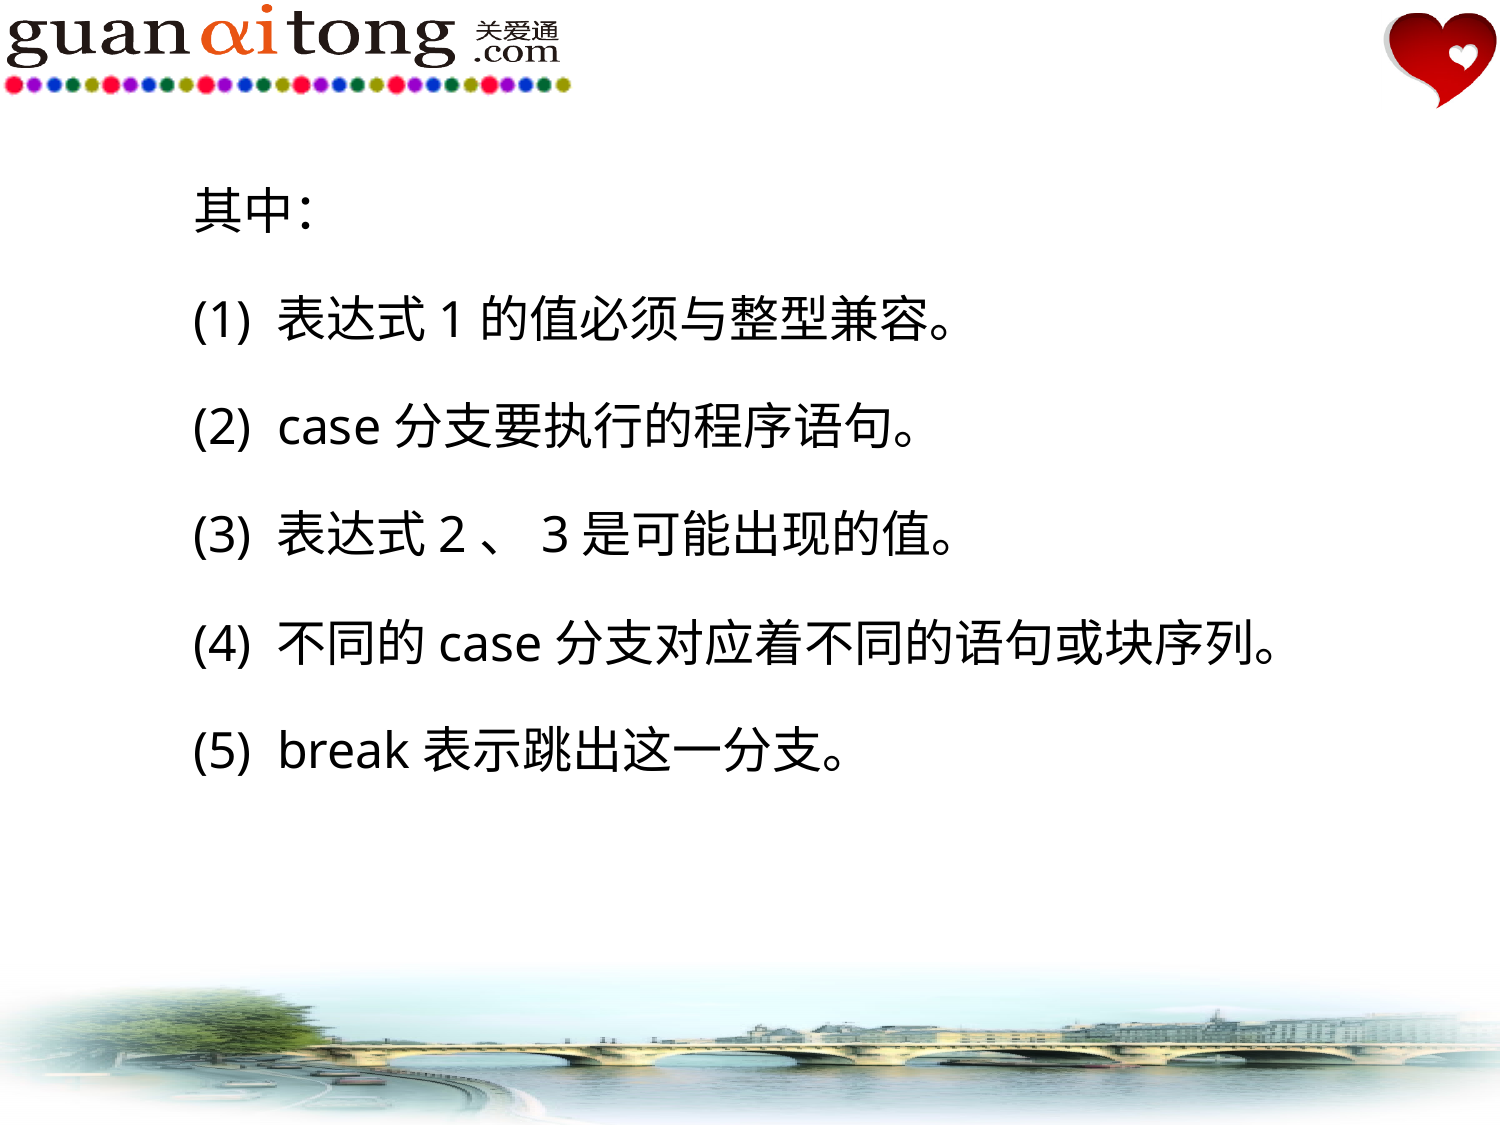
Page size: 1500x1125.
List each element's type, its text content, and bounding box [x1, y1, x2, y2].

picture [1381, 9, 1500, 110]
picture [0, 962, 1500, 1125]
picture [0, 0, 579, 101]
text_box 其中： (1) 表达式1的值必须与整型兼容。 (2) case分支要执行的程序语句。 (3) 表达式2、3是可能出现的值。 (4) 不同的case分支对应着不同的语句或块序列。 (5) break表示跳出这一分支。 [178, 123, 1331, 787]
